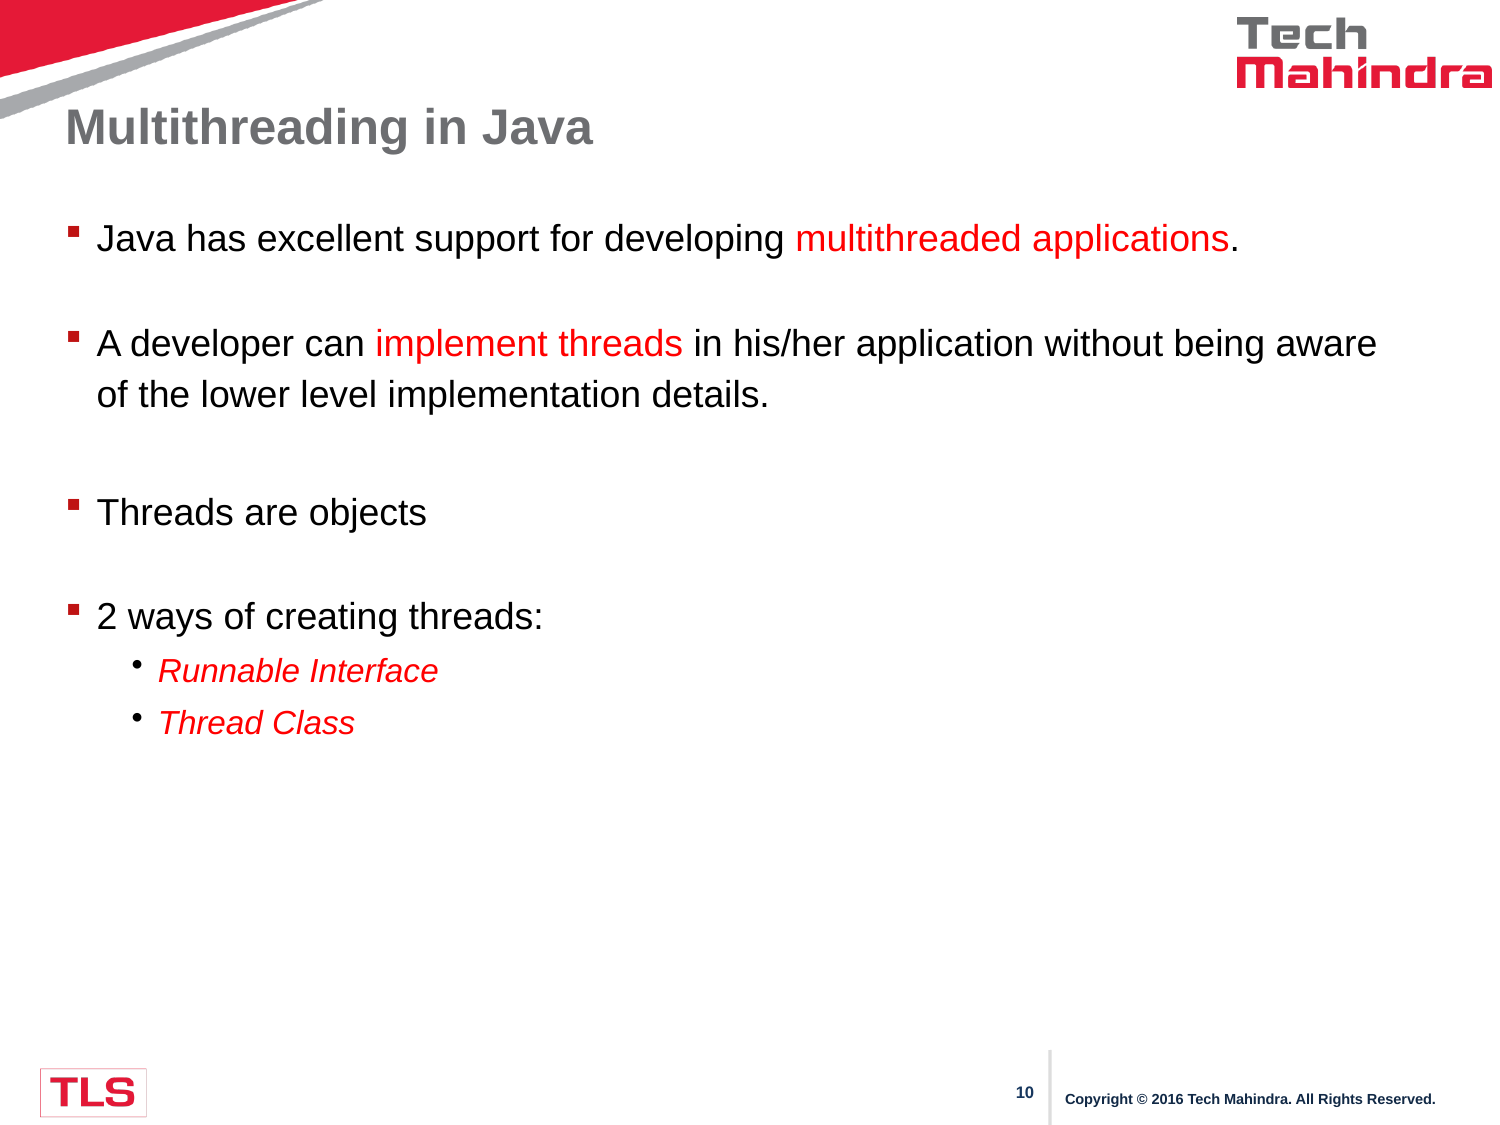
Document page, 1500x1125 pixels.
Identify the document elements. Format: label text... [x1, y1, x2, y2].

title Multithreading in Java [50, 90, 1150, 158]
picture [1237, 17, 1492, 88]
list Java has excellent support for developing multithreaded applications. A developer can implement threads in his/her application without being aware of the lower level implementation details. Threads are objects 2 ways of creating threads: Runnable Interface Thread Class [50, 158, 1425, 1059]
footer Copyright © 2016 Tech Mahindra. All Rights Reserved. [1050, 1080, 1488, 1118]
picture [0, 0, 325, 119]
picture [38, 1066, 147, 1118]
